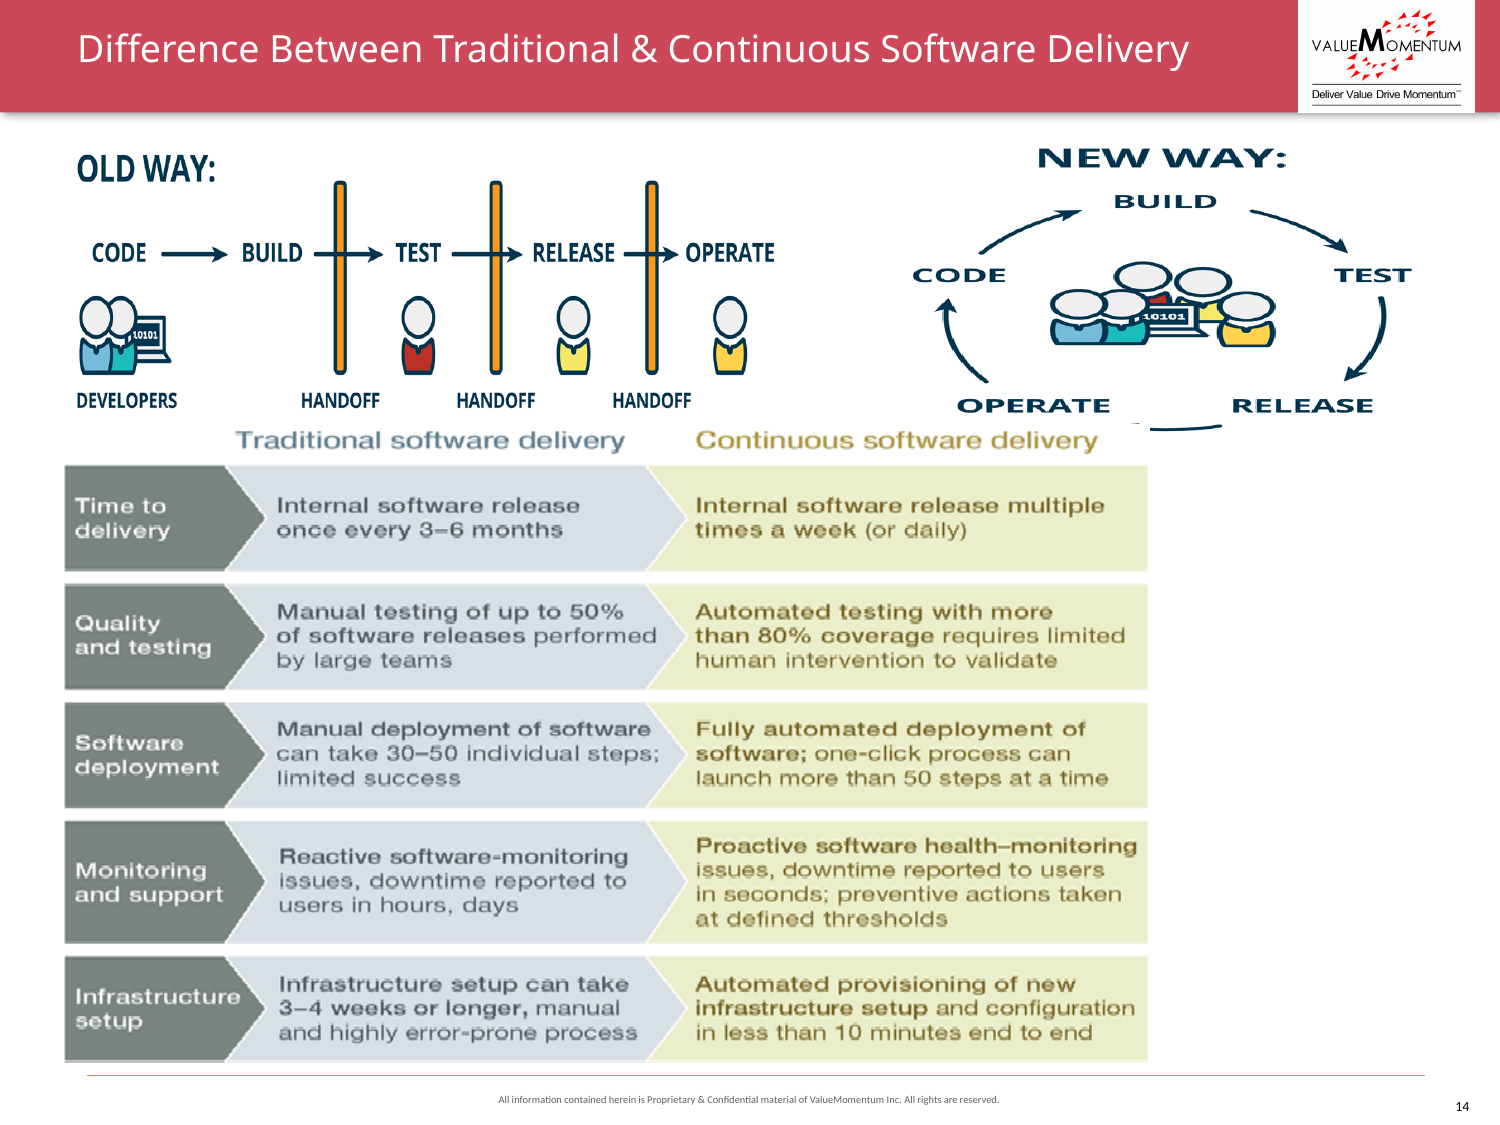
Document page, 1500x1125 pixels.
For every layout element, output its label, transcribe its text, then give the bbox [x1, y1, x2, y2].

picture [1298, 0, 1475, 113]
picture [37, 124, 1476, 1063]
text_box Difference Between Traditional & Continuous Software Delivery [62, 24, 1250, 89]
